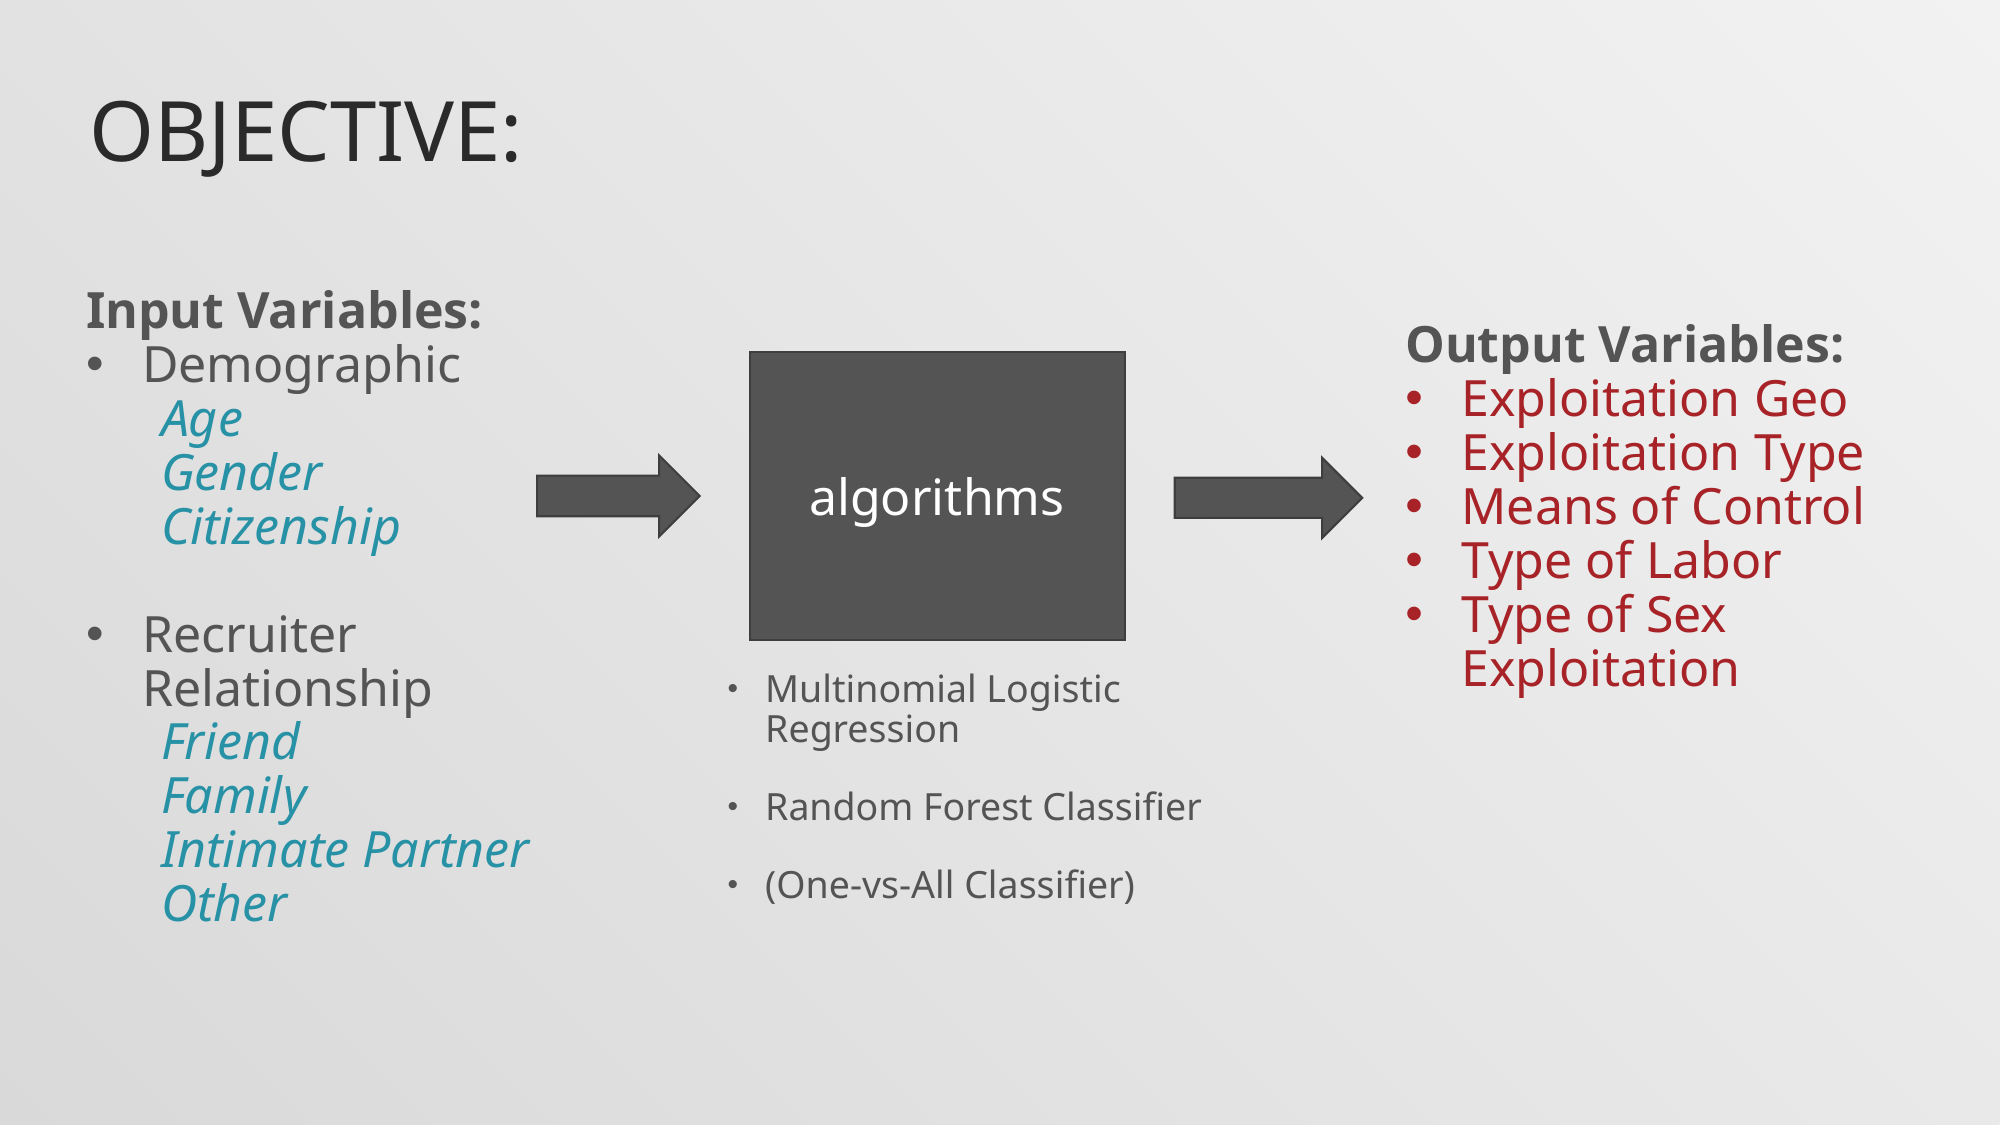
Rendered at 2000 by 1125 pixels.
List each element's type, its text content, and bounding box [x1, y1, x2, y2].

text_box Input Variables: Demographic Age Gender Citizenship Recruiter Relationship Friend Family Intimate Partner Other [71, 277, 609, 995]
text_box algorithms [749, 351, 1126, 641]
text_box Multinomial Logistic Regression Random Forest Classifier (One-vs-All Classifier) [705, 662, 1218, 975]
title Objective: [74, 24, 1800, 188]
text_box [609, 452, 702, 540]
text_box Output Variables: Exploitation Geo Exploitation Type Means of Control Type of Labor Type of Sex Exploitation [1390, 312, 1929, 759]
text_box [1173, 455, 1364, 541]
